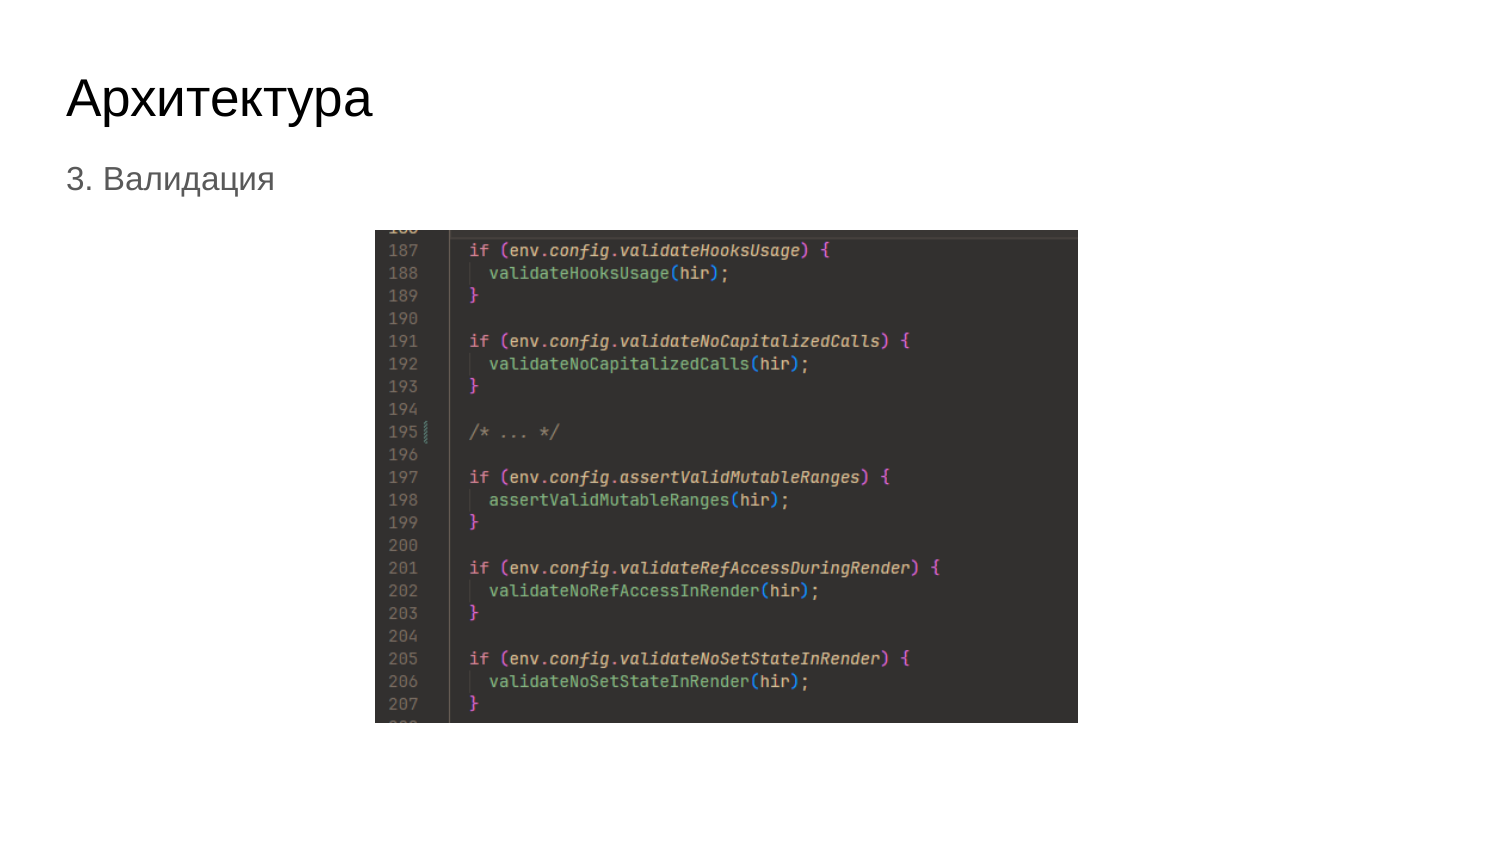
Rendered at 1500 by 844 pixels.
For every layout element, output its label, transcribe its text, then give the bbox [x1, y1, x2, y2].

picture [375, 230, 1078, 723]
text_box 3. Валидация [51, 142, 795, 213]
title Архитектура [51, 48, 1449, 143]
